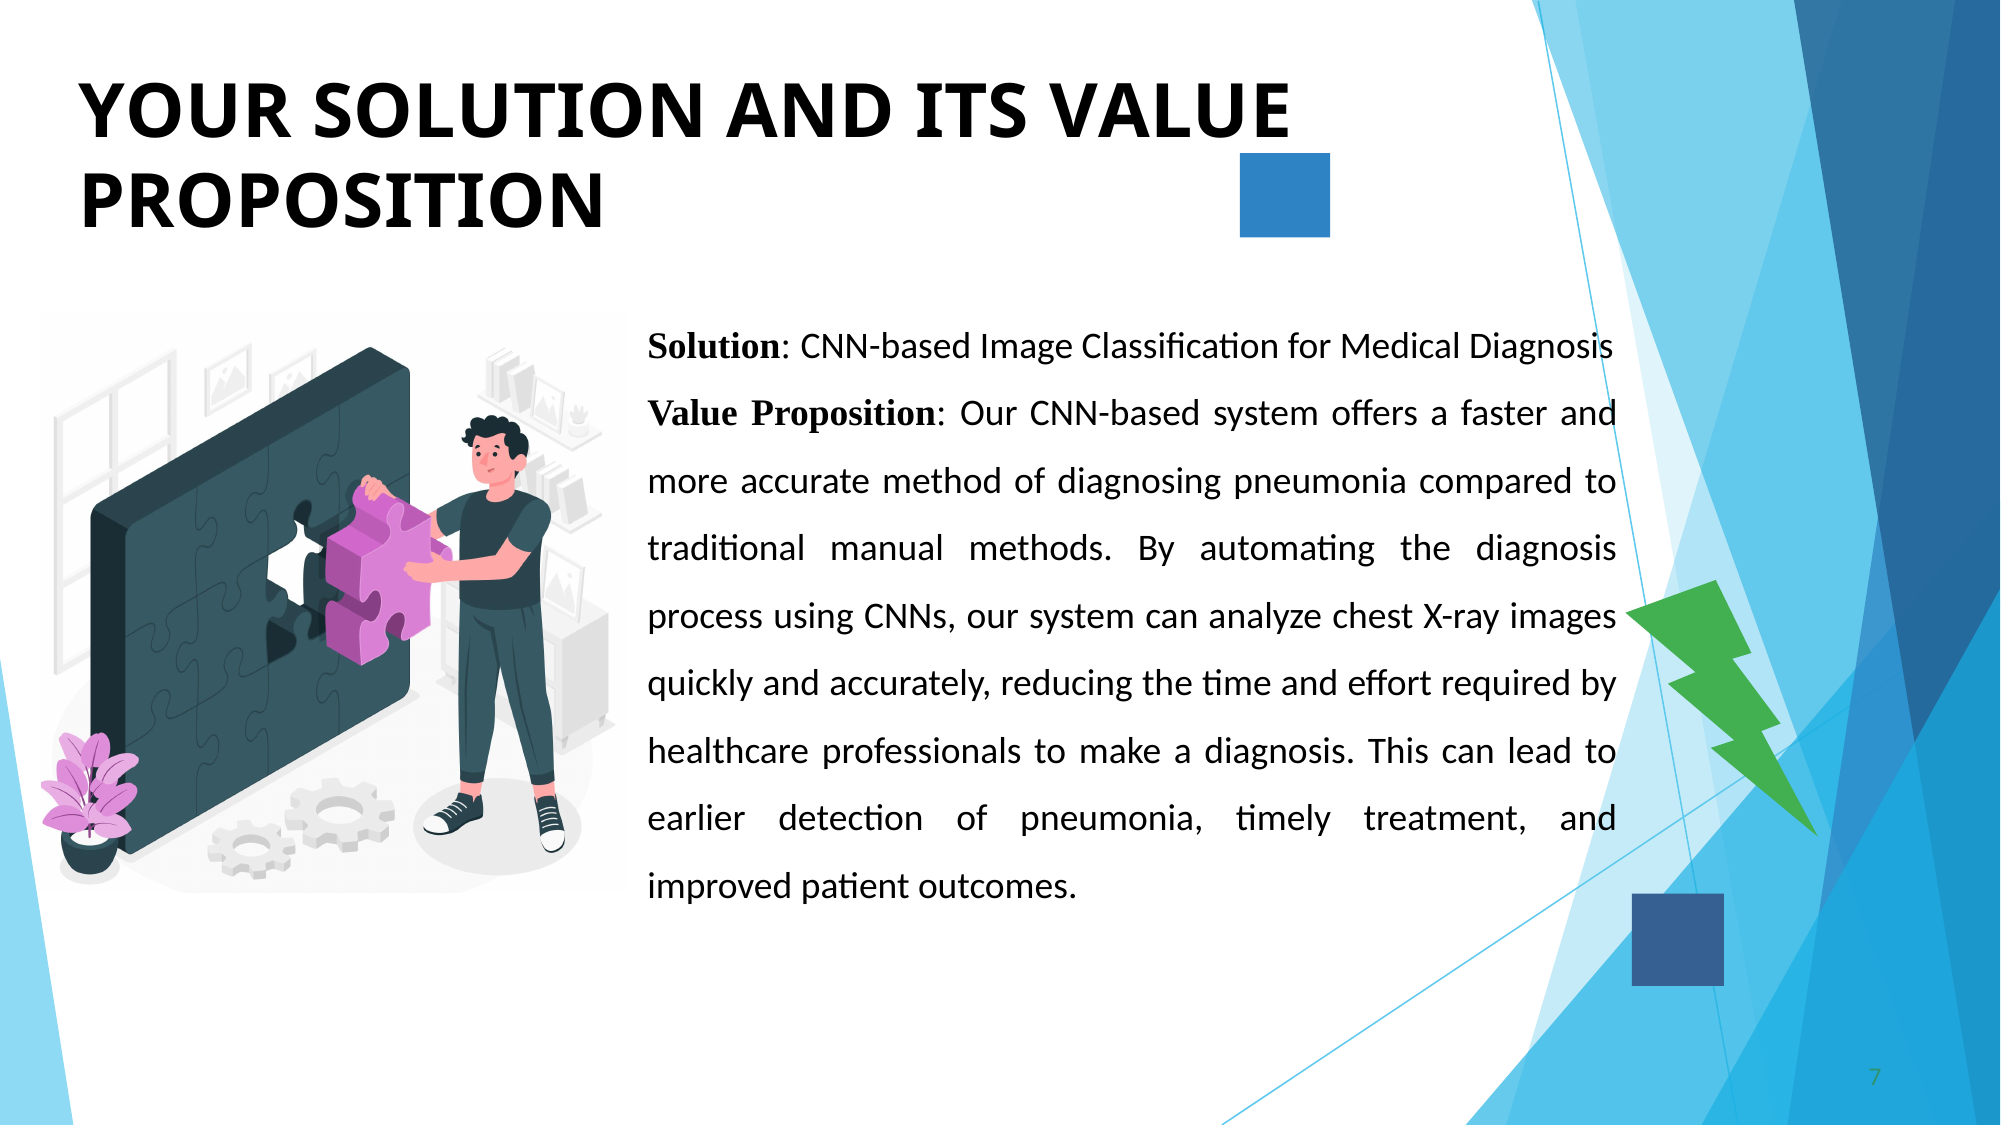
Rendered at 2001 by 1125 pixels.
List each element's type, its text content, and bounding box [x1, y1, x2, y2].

text_box [1634, 579, 1818, 837]
text_box Solution: CNN-based Image Classification for Medical Diagnosis Value Proposition: Our CNN-based system offers a faster and more accurate method of diagnosing pneumonia compared to traditional manual methods. By automating the diagnosis process using CNNs, our system can analyze chest X-ray images quickly and accurately, reducing the time and effort required by healthcare professionals to make a diagnosis. This can lead to earlier detection of pneumonia, timely treatment, and improved patient outcomes. [632, 290, 1634, 914]
slide_number 7 [1862, 1061, 1888, 1125]
picture [40, 309, 629, 893]
title YOUR SOLUTION AND ITS VALUE PROPOSITION [76, 59, 1679, 250]
text_box [1631, 893, 1724, 986]
